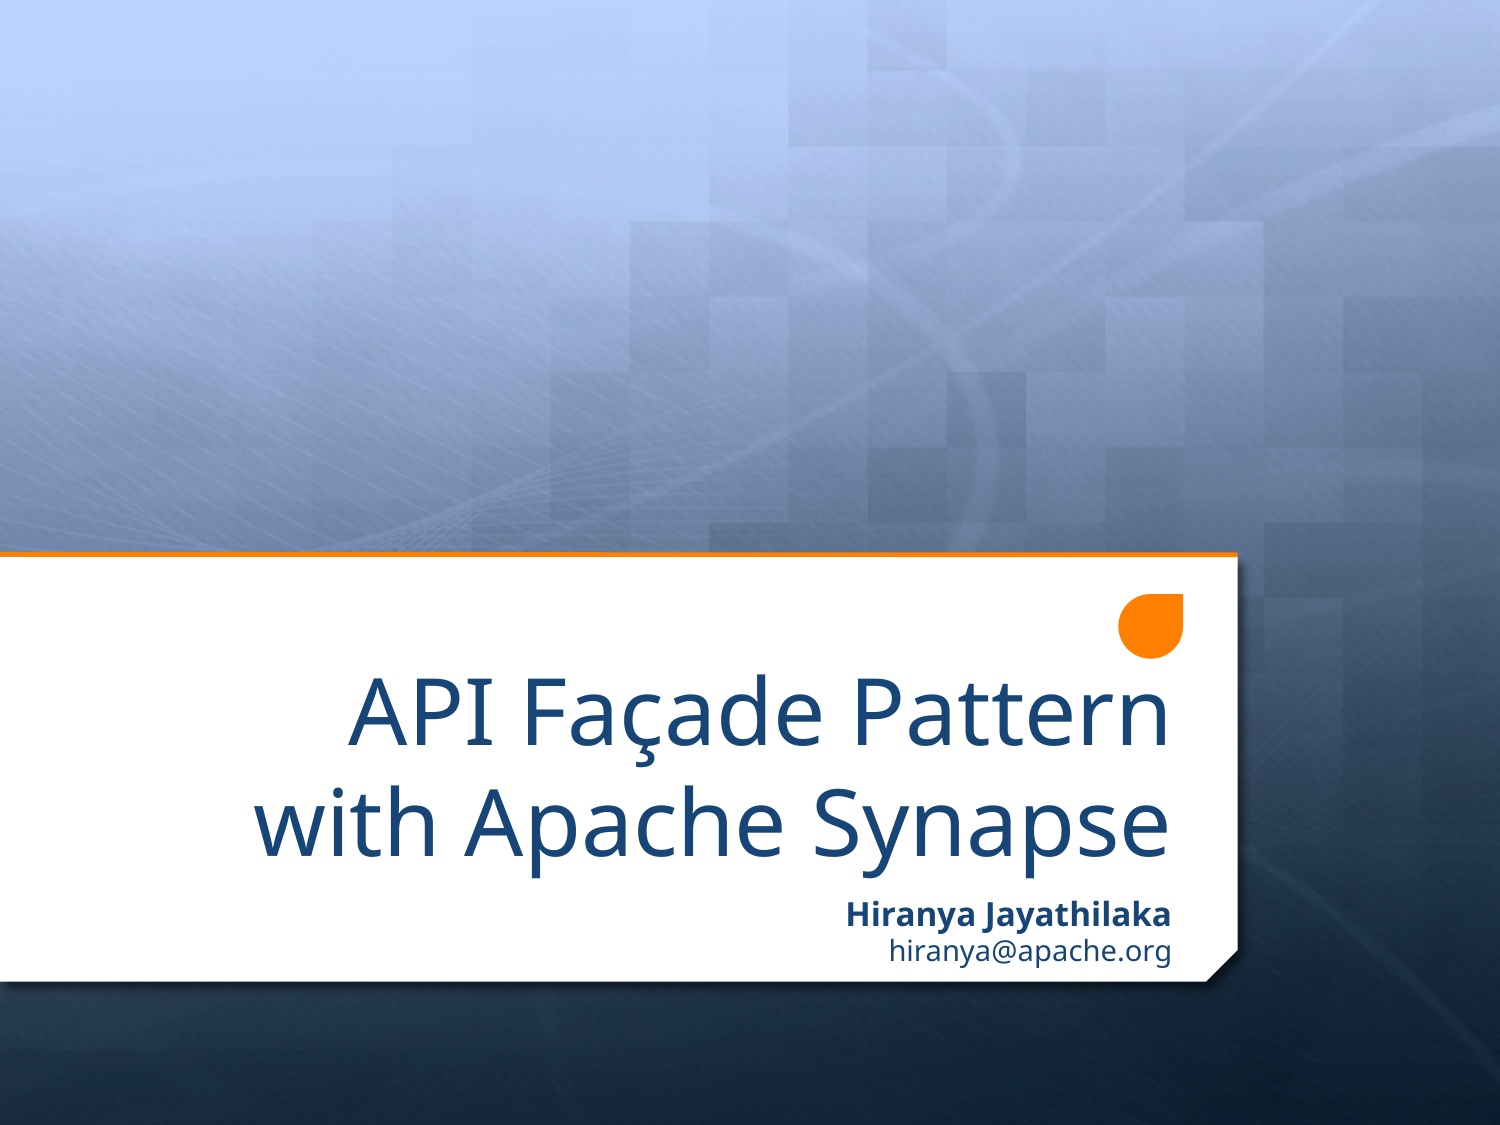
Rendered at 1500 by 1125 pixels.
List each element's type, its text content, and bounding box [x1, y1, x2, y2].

title API Façade Pattern with Apache Synapse [225, 641, 1188, 883]
subtitle Hiranya Jayathilaka hiranya@apache.org [225, 885, 1188, 980]
